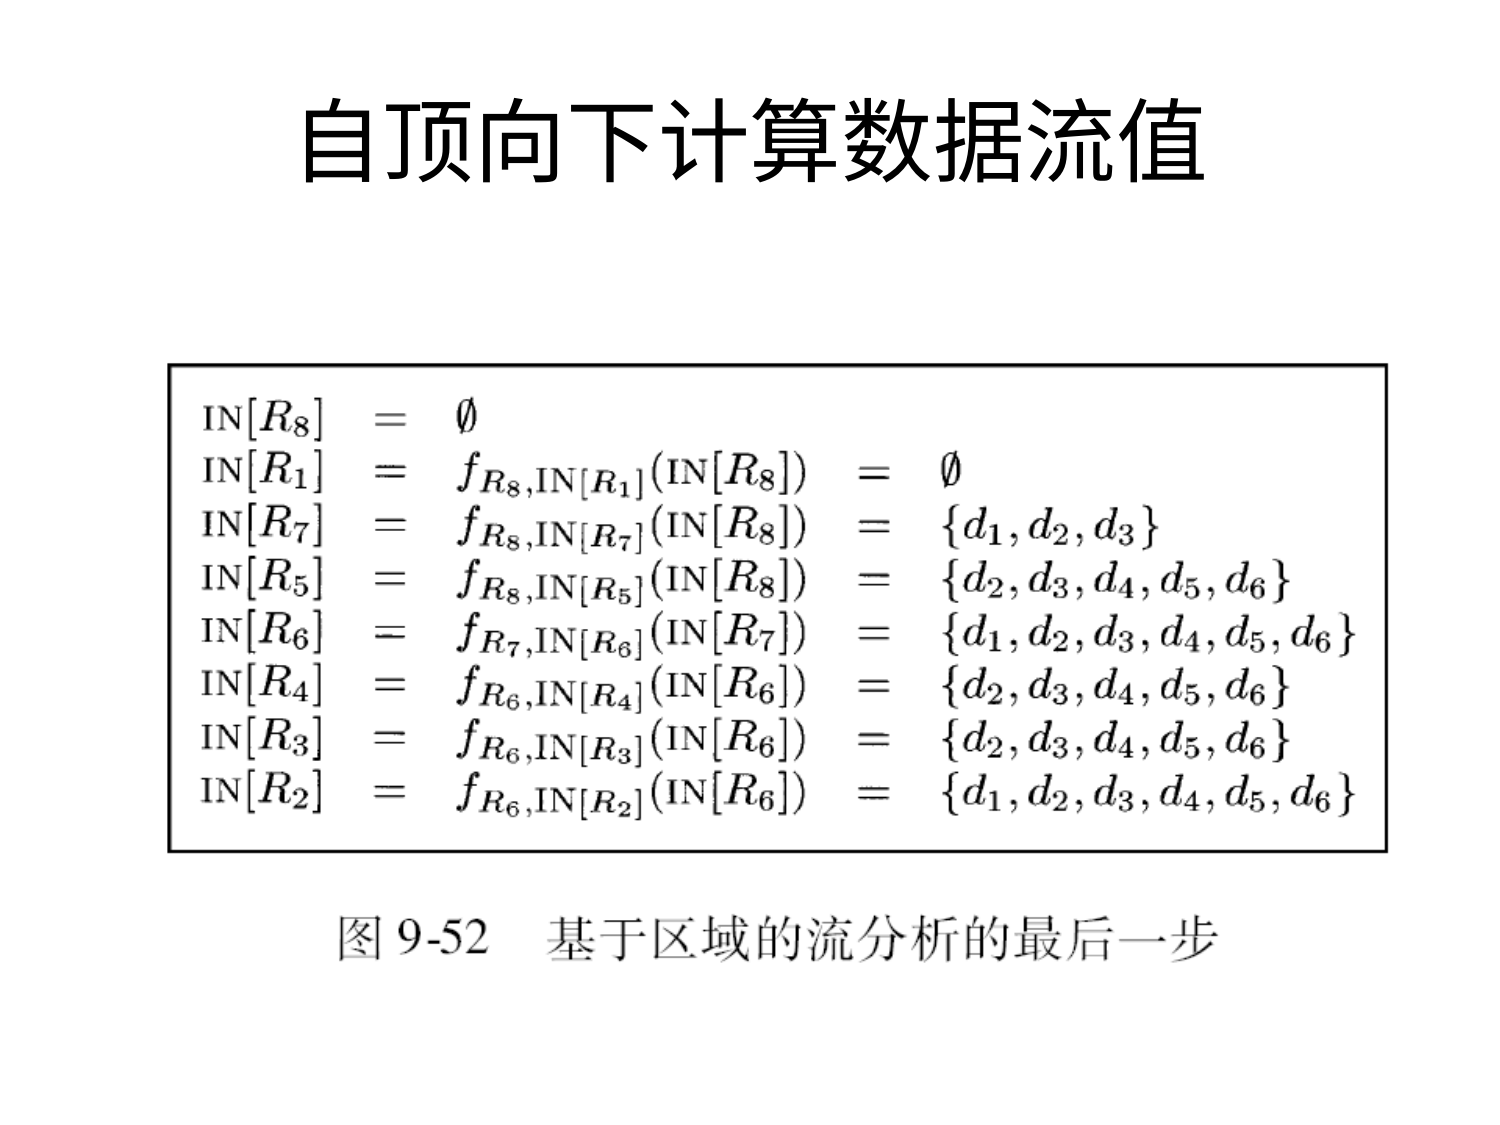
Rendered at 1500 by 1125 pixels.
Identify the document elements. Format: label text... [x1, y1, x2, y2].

title 自顶向下计算数据流值 [75, 45, 1425, 233]
picture [152, 351, 1408, 966]
